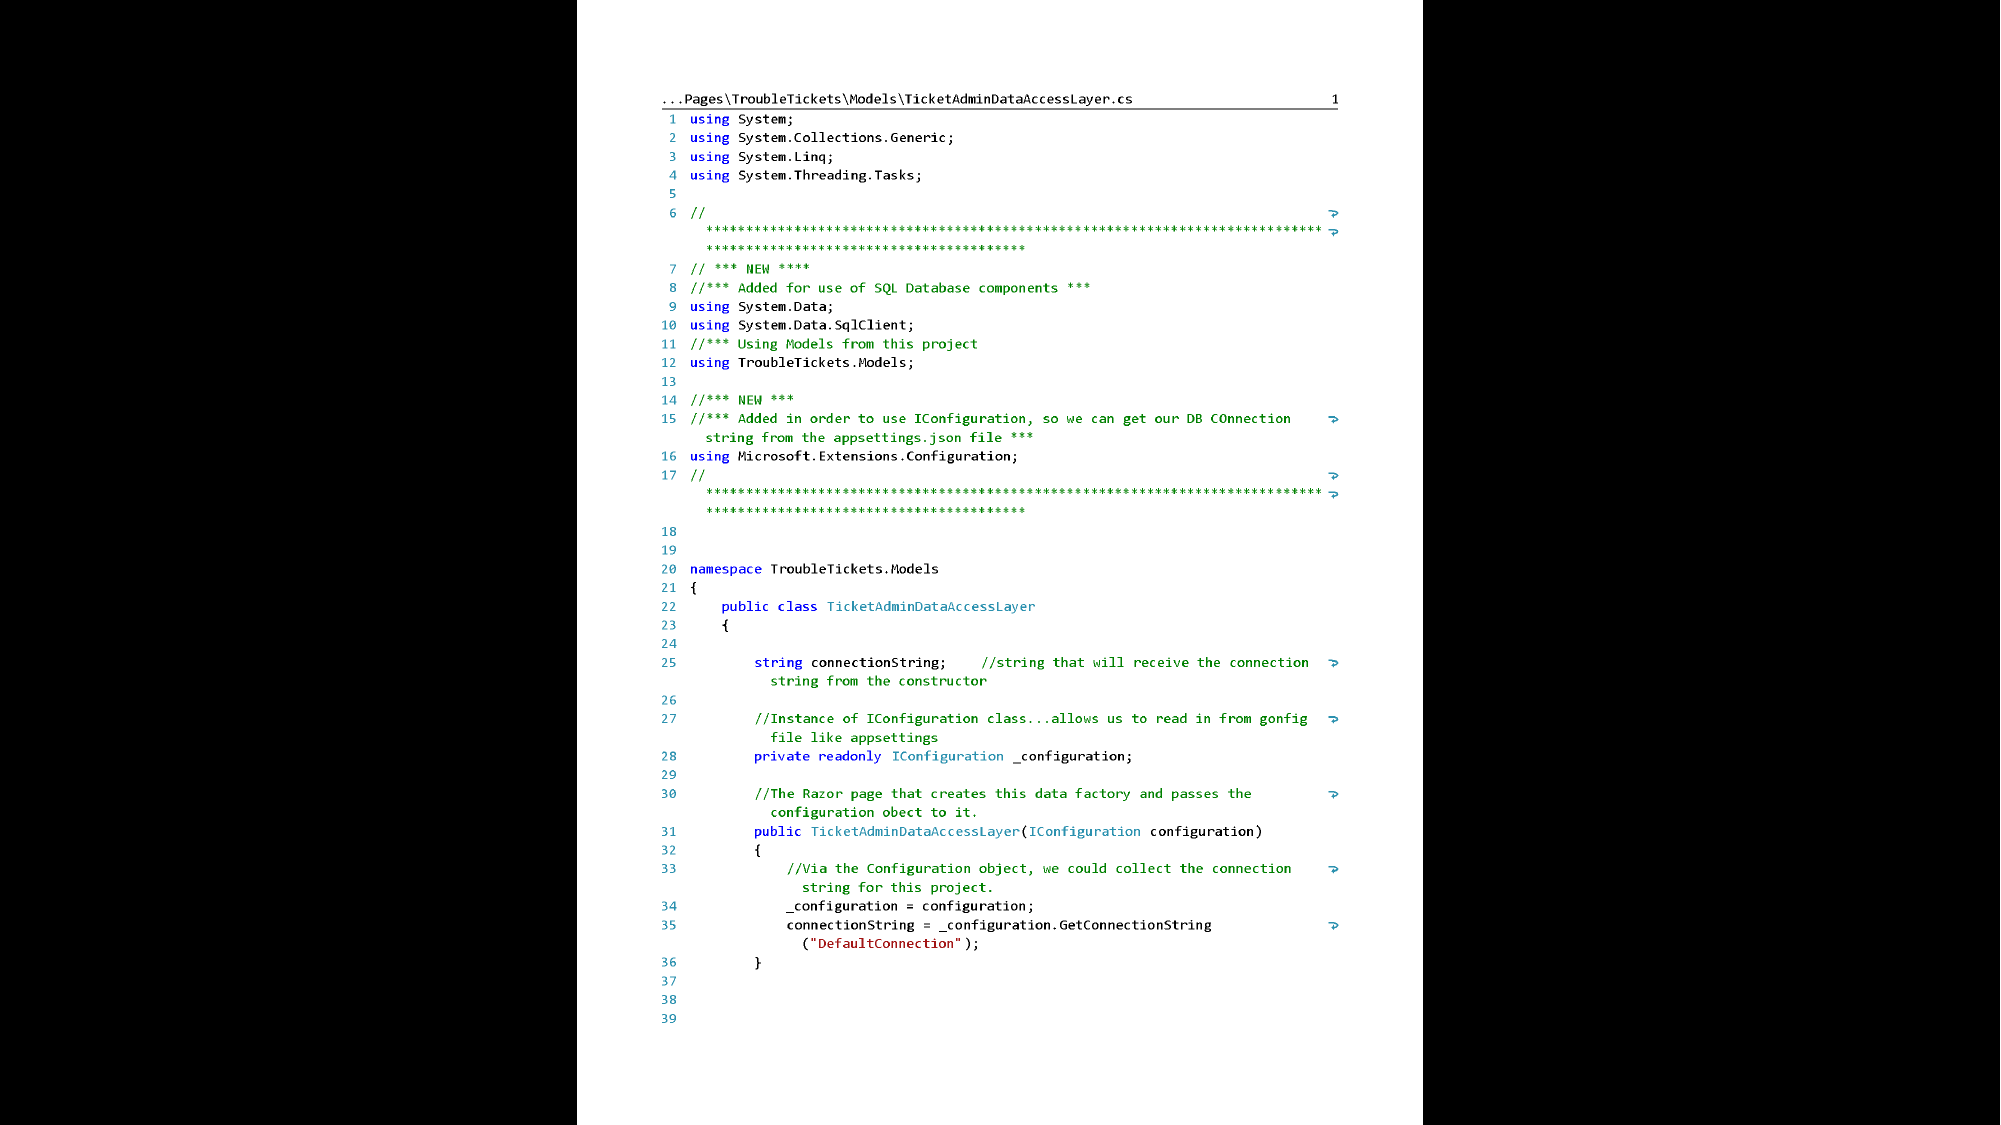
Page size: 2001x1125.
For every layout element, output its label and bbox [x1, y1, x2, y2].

picture [577, 0, 1423, 1125]
